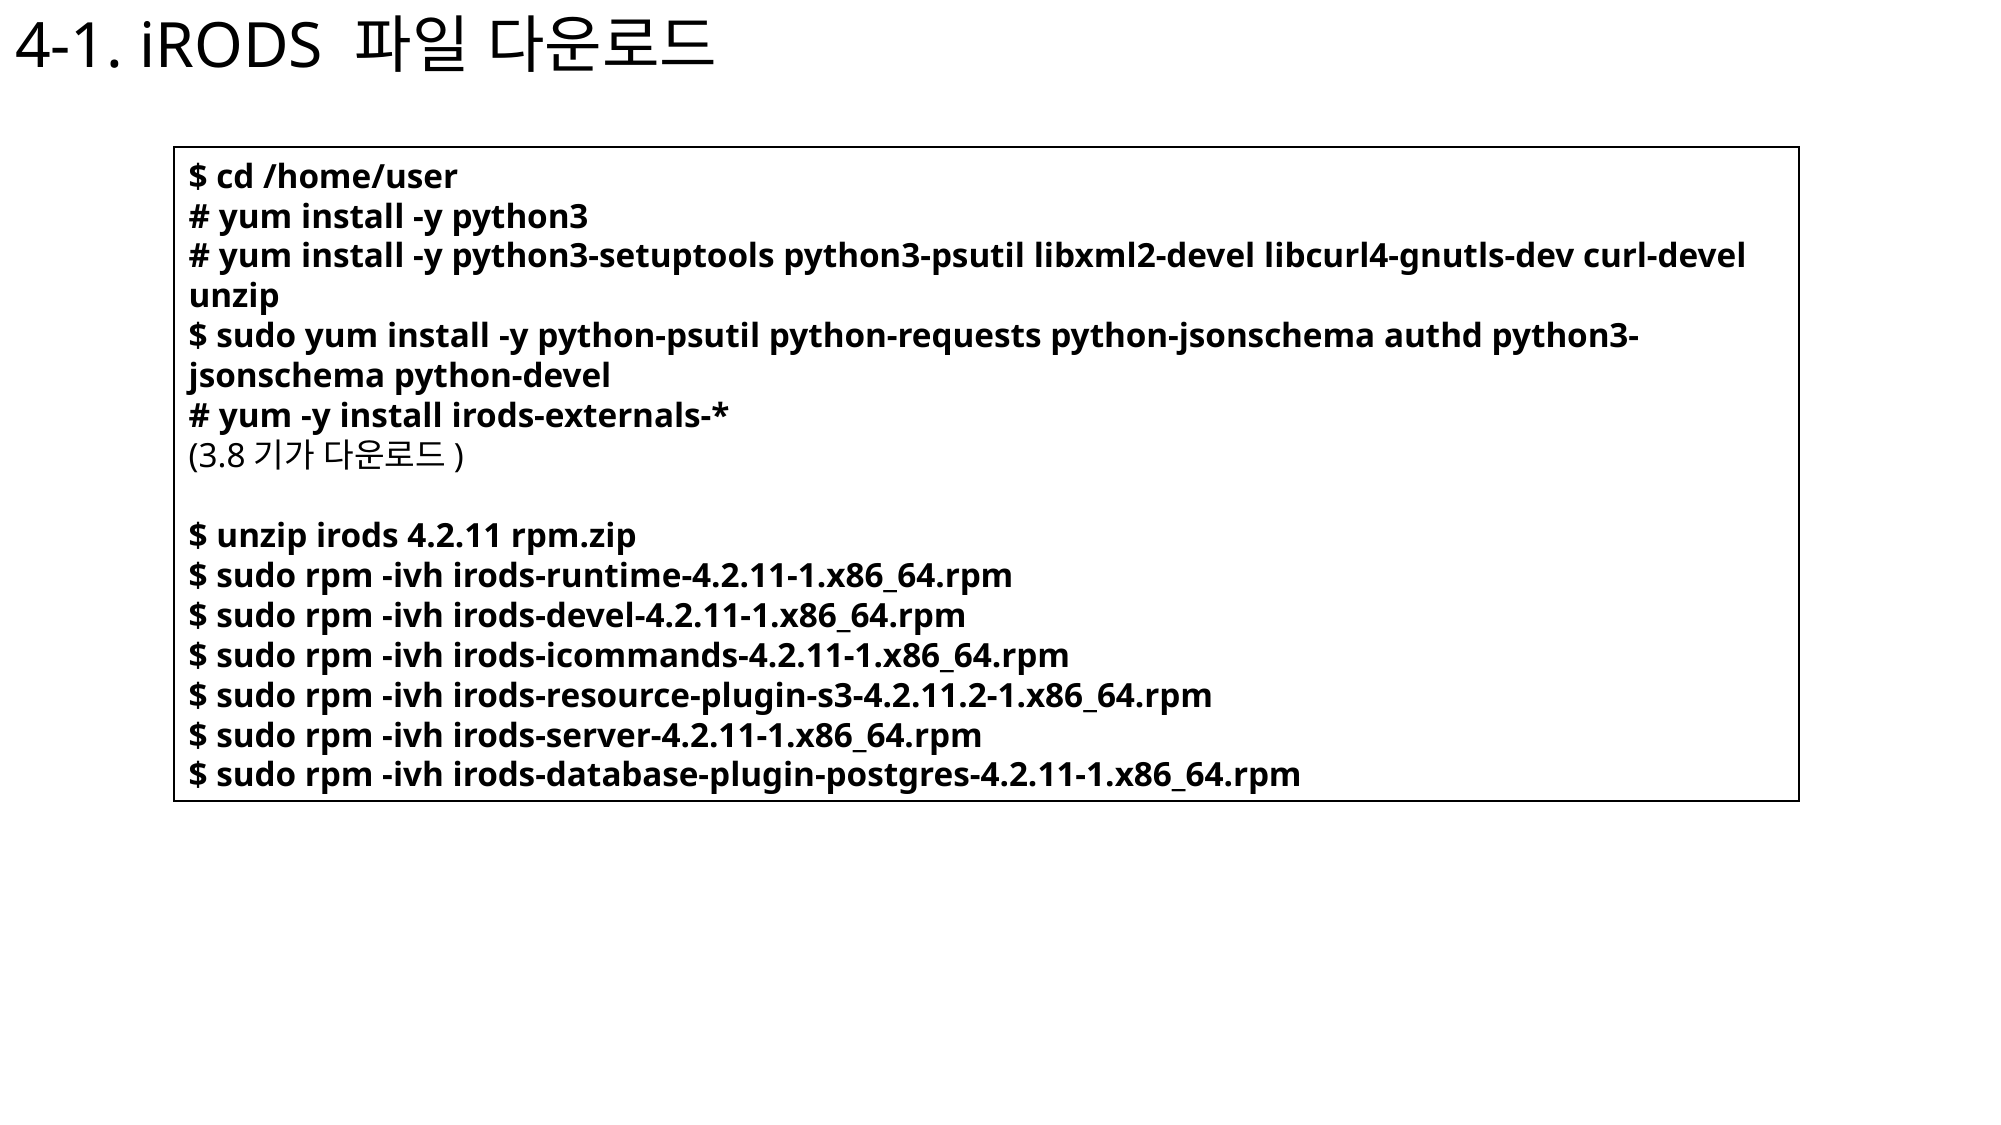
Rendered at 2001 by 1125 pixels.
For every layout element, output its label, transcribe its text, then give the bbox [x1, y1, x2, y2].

text_box $ cd /home/user # yum install -y python3 # yum install -y python3-setuptools python3-psutil libxml2-devel libcurl4-gnutls-dev curl-devel unzip $ sudo yum install -y python-psutil python-requests python-jsonschema authd python3-jsonschema python-devel # yum -y install irods-externals-* (3.8기가 다운로드) $ unzip irods 4.2.11 rpm.zip $ sudo rpm -ivh irods-runtime-4.2.11-1.x86_64.rpm $ sudo rpm -ivh irods-devel-4.2.11-1.x86_64.rpm $ sudo rpm -ivh irods-icommands-4.2.11-1.x86_64.rpm $ sudo rpm -ivh irods-resource-plugin-s3-4.2.11.2-1.x86_64.rpm $ sudo rpm -ivh irods-server-4.2.11-1.x86_64.rpm $ sudo rpm -ivh irods-database-plugin-postgres-4.2.11-1.x86_64.rpm [173, 146, 1800, 802]
title 4-1. iRODS 파일 다운로드 [0, 0, 1392, 95]
